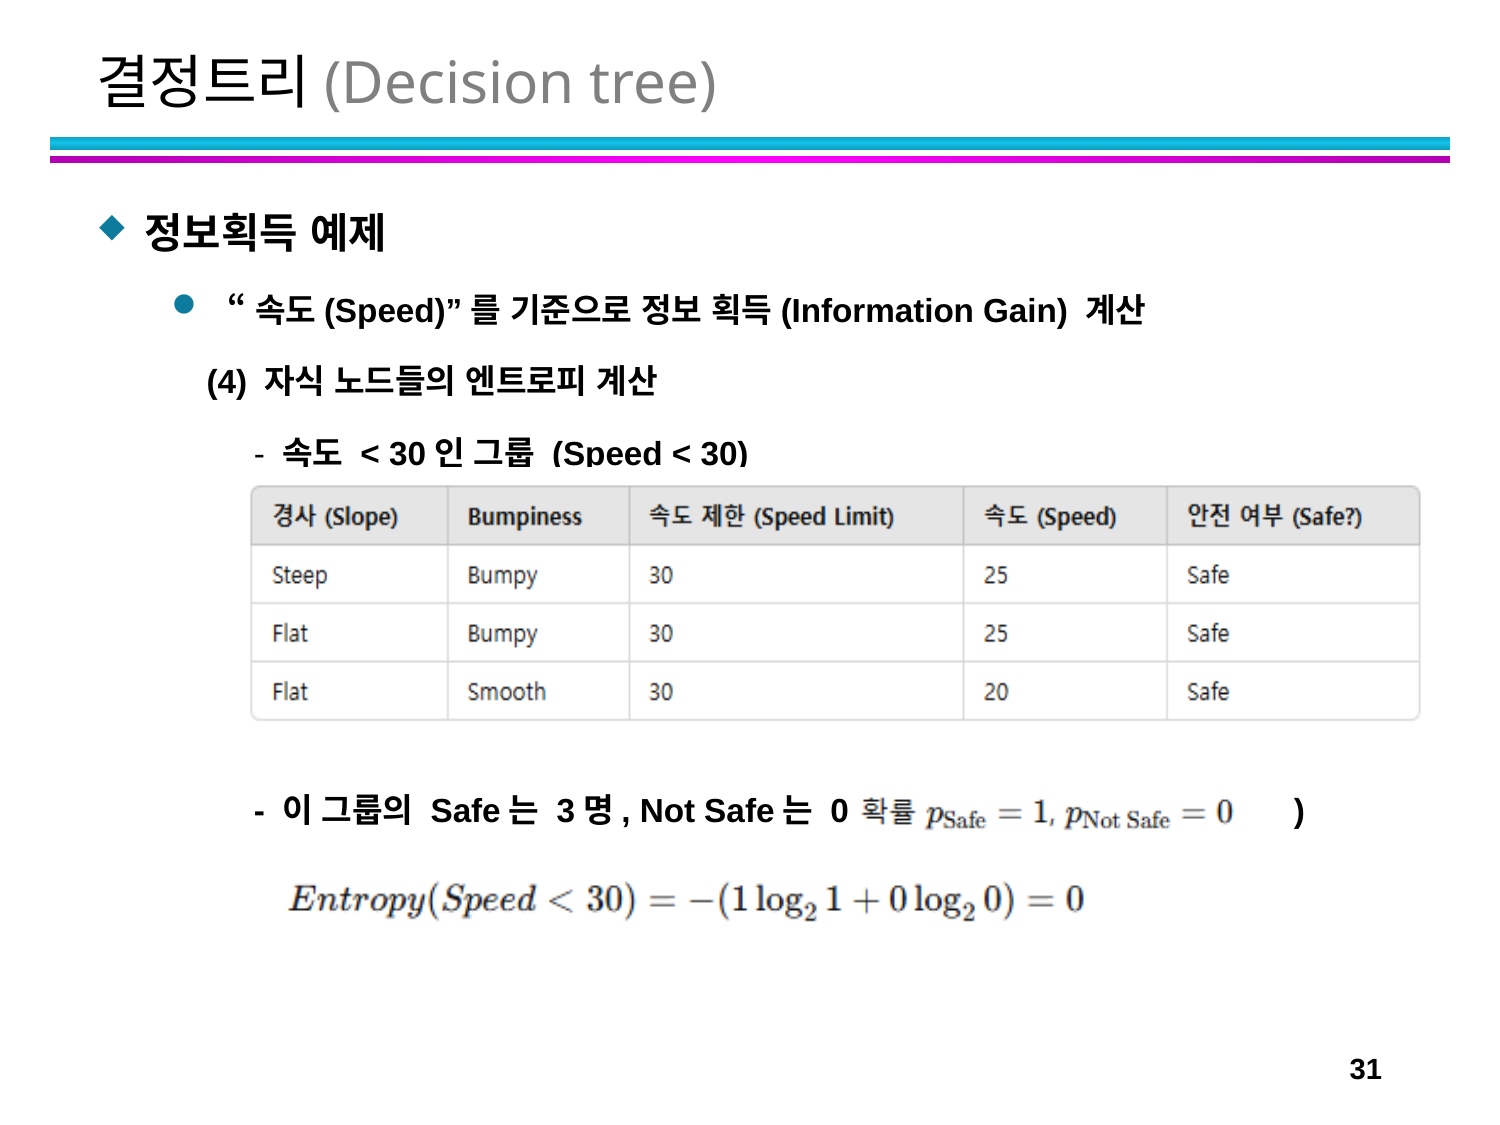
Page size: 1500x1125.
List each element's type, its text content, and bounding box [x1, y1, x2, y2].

text_box 정보획득 예제 “속도(Speed)”를 기준으로 정보 획득(Information Gain) 계산 (4) 자식 노드들의 엔트로피 계산 - 속도 < 30인 그룹 (Speed < 30) - 이 그룹의 Safe는 3명, Not Safe는 0명( ) [81, 174, 1463, 1000]
text_box 31 [1059, 1042, 1397, 1103]
picture [274, 855, 1092, 938]
picture [249, 467, 1426, 726]
picture [849, 785, 1247, 837]
